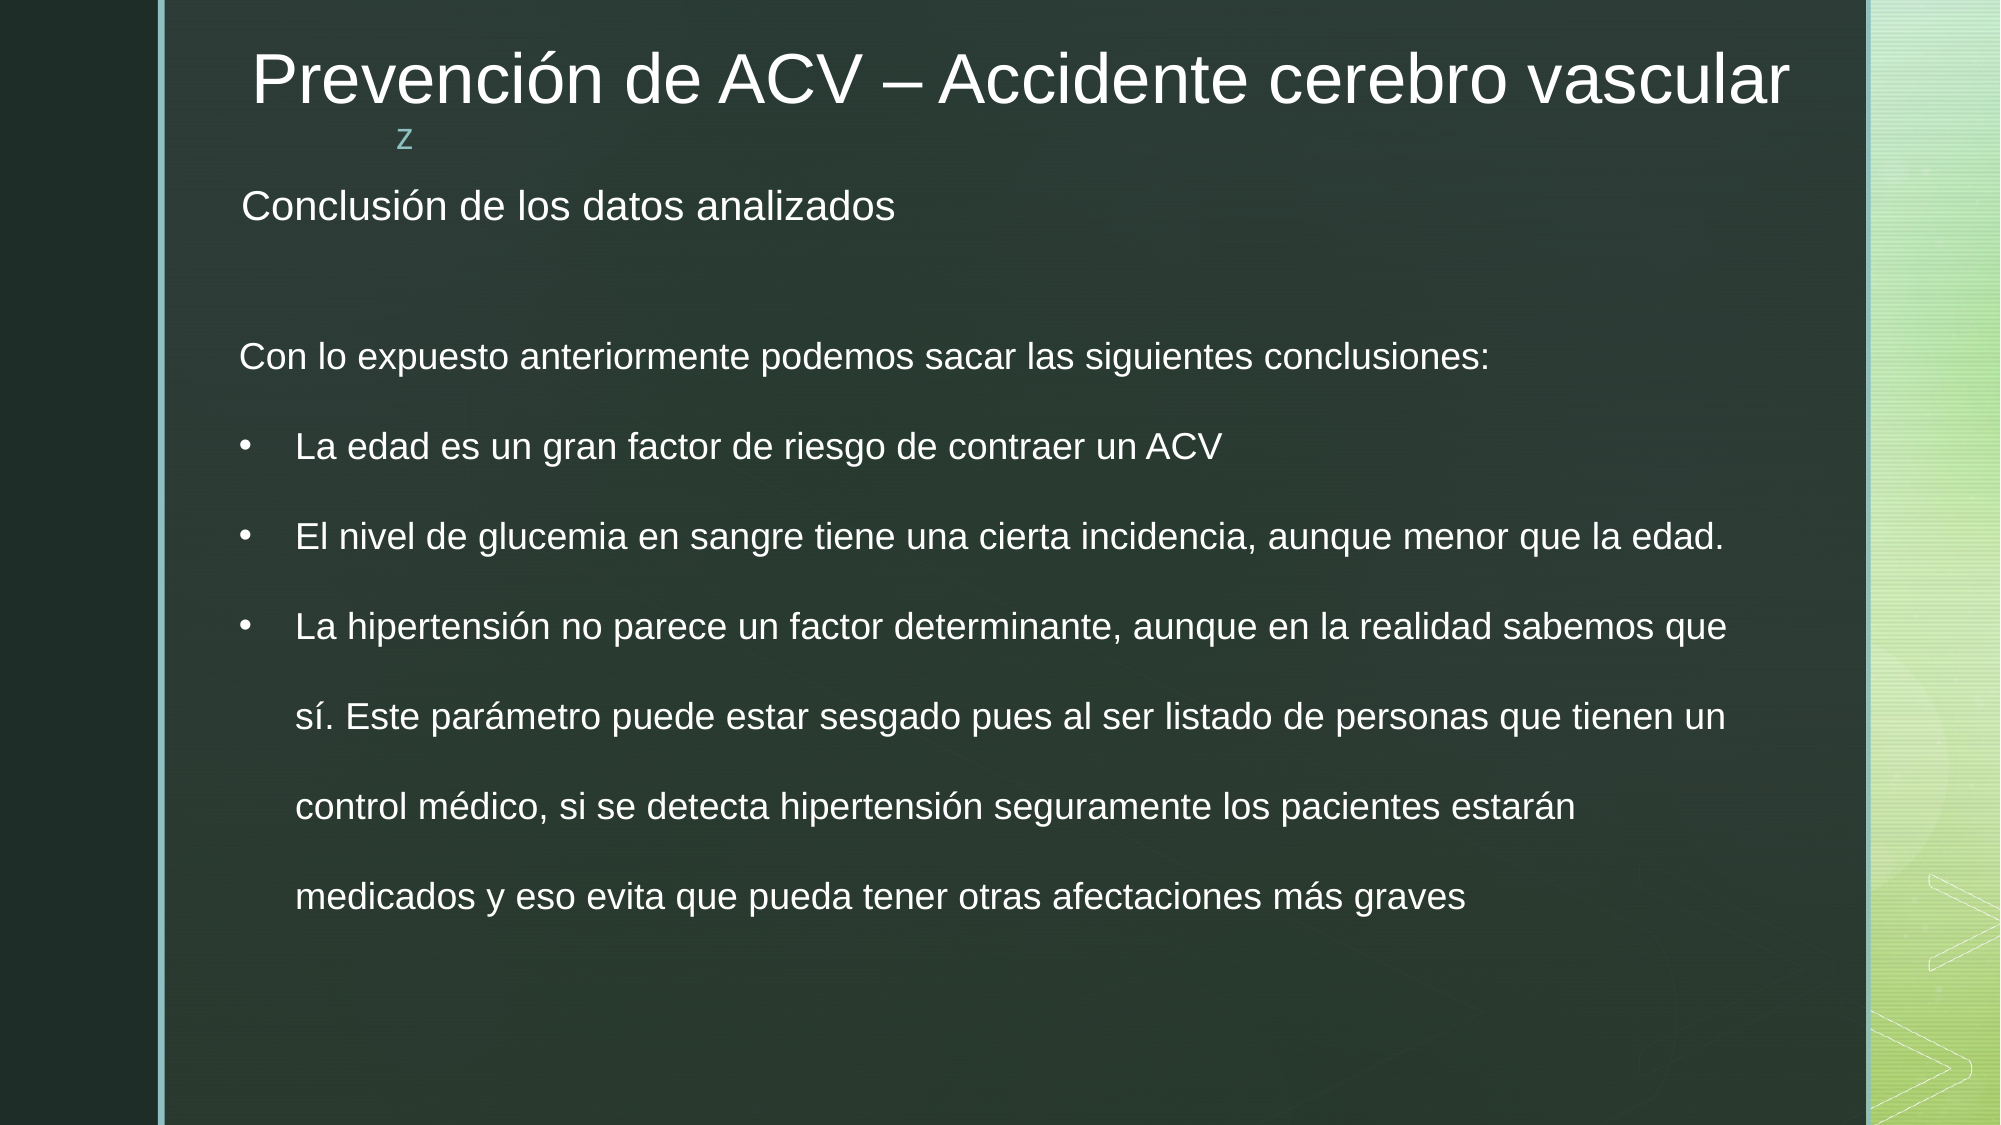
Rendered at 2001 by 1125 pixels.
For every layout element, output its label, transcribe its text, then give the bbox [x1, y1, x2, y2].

text_box Prevención de ACV – Accidente cerebro vascular [224, 34, 1808, 154]
title Conclusión de los datos analizados [0, 176, 912, 280]
picture [1871, 0, 2001, 1125]
text_box Con lo expuesto anteriormente podemos sacar las siguientes conclusiones: La edad es un gran factor de riesgo de contraer un ACV El nivel de glucemia en sangre tiene una cierta incidencia, aunque menor que la edad. La hipertensión no parece un factor determinante, aunque en la realidad sabemos que sí. Este parámetro puede estar sesgado pues al ser listado de personas que tienen un control médico, si se detecta hipertensión seguramente los pacientes estarán medicados y eso evita que pueda tener otras afectaciones más graves [223, 279, 1781, 1026]
